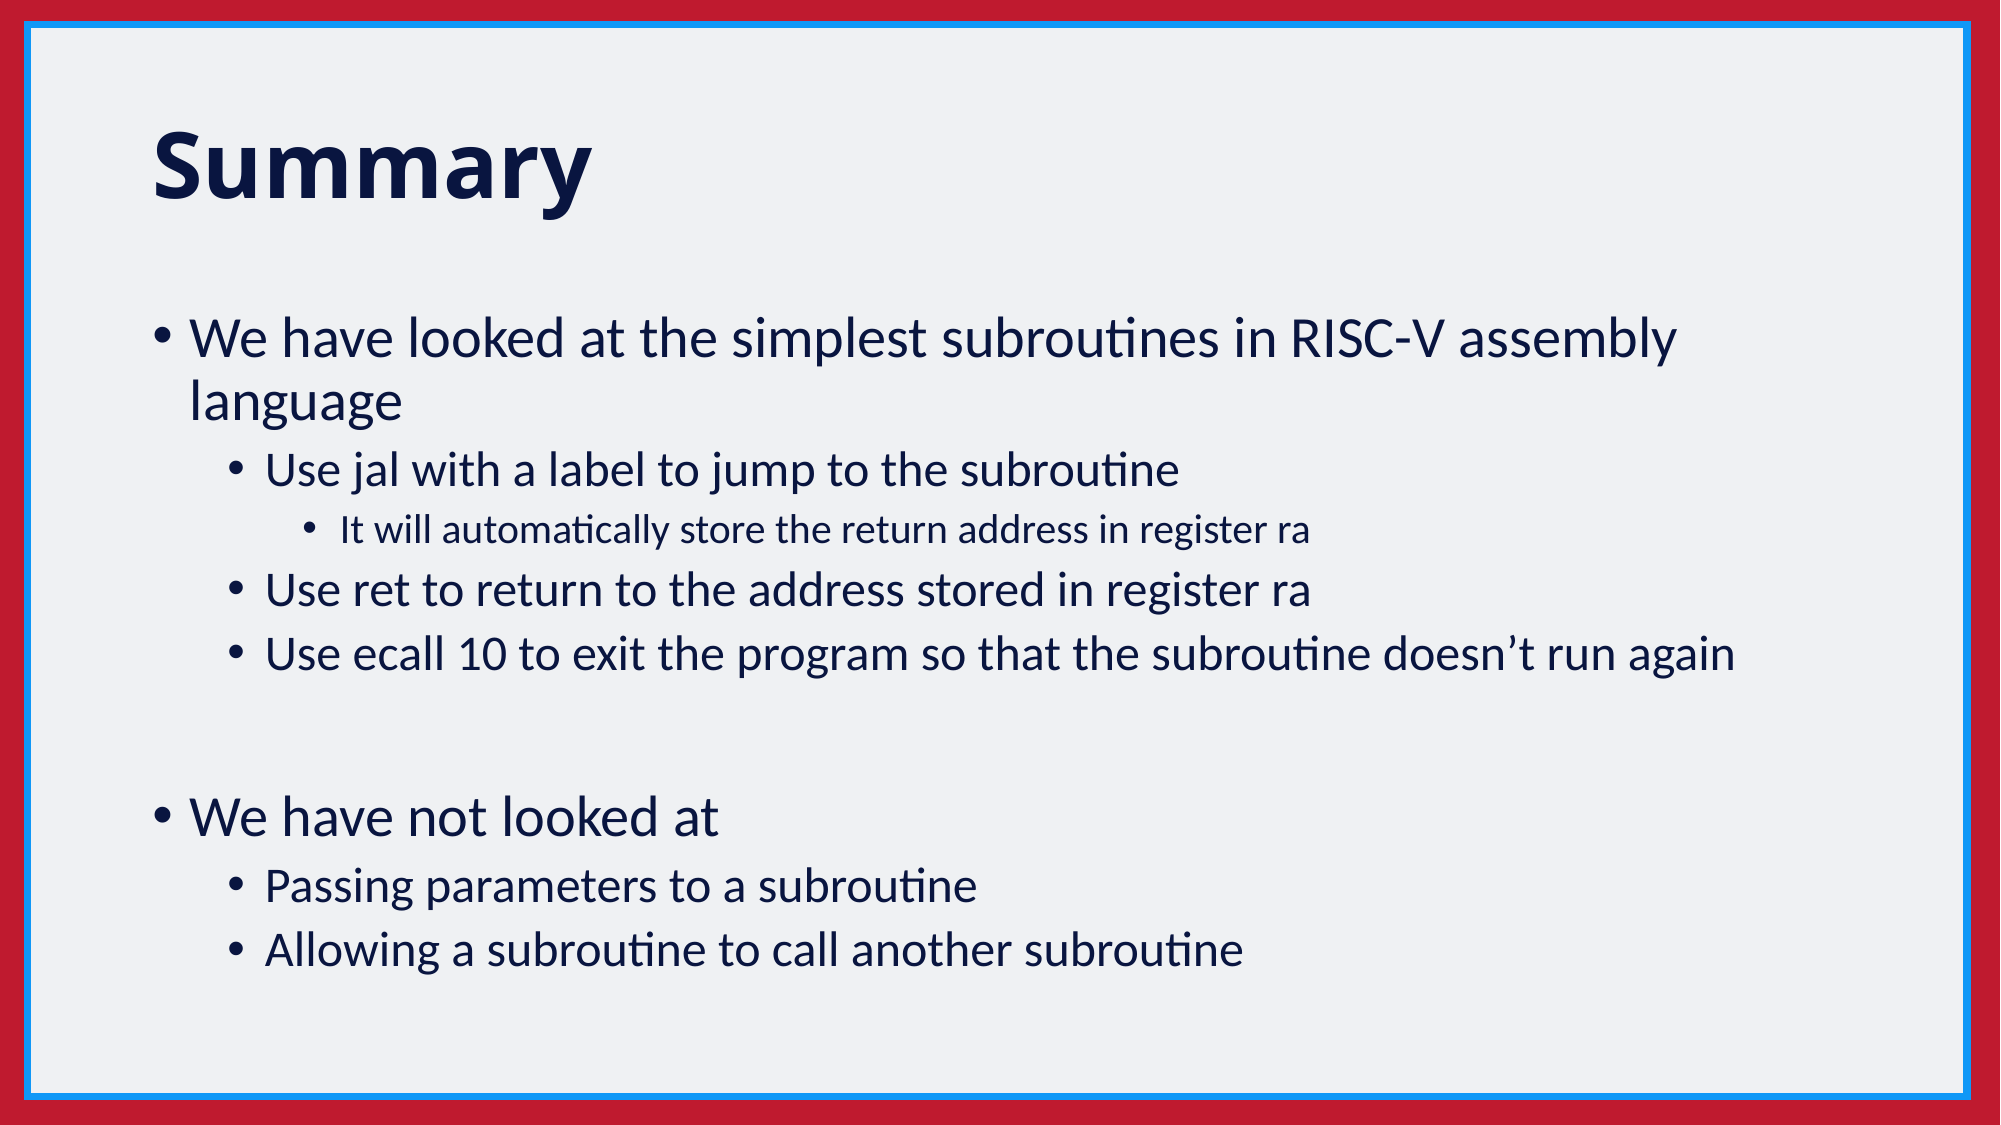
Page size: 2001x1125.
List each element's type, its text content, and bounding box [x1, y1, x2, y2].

list We have looked at the simplest subroutines in RISC-V assembly language Use jal with a label to jump to the subroutine It will automatically store the return address in register ra Use ret to return to the address stored in register ra Use ecall 10 to exit the program so that the subroutine doesn’t run again We have not looked at Passing parameters to a subroutine Allowing a subroutine to call another subroutine [137, 299, 1863, 1014]
title Summary [137, 59, 1863, 278]
